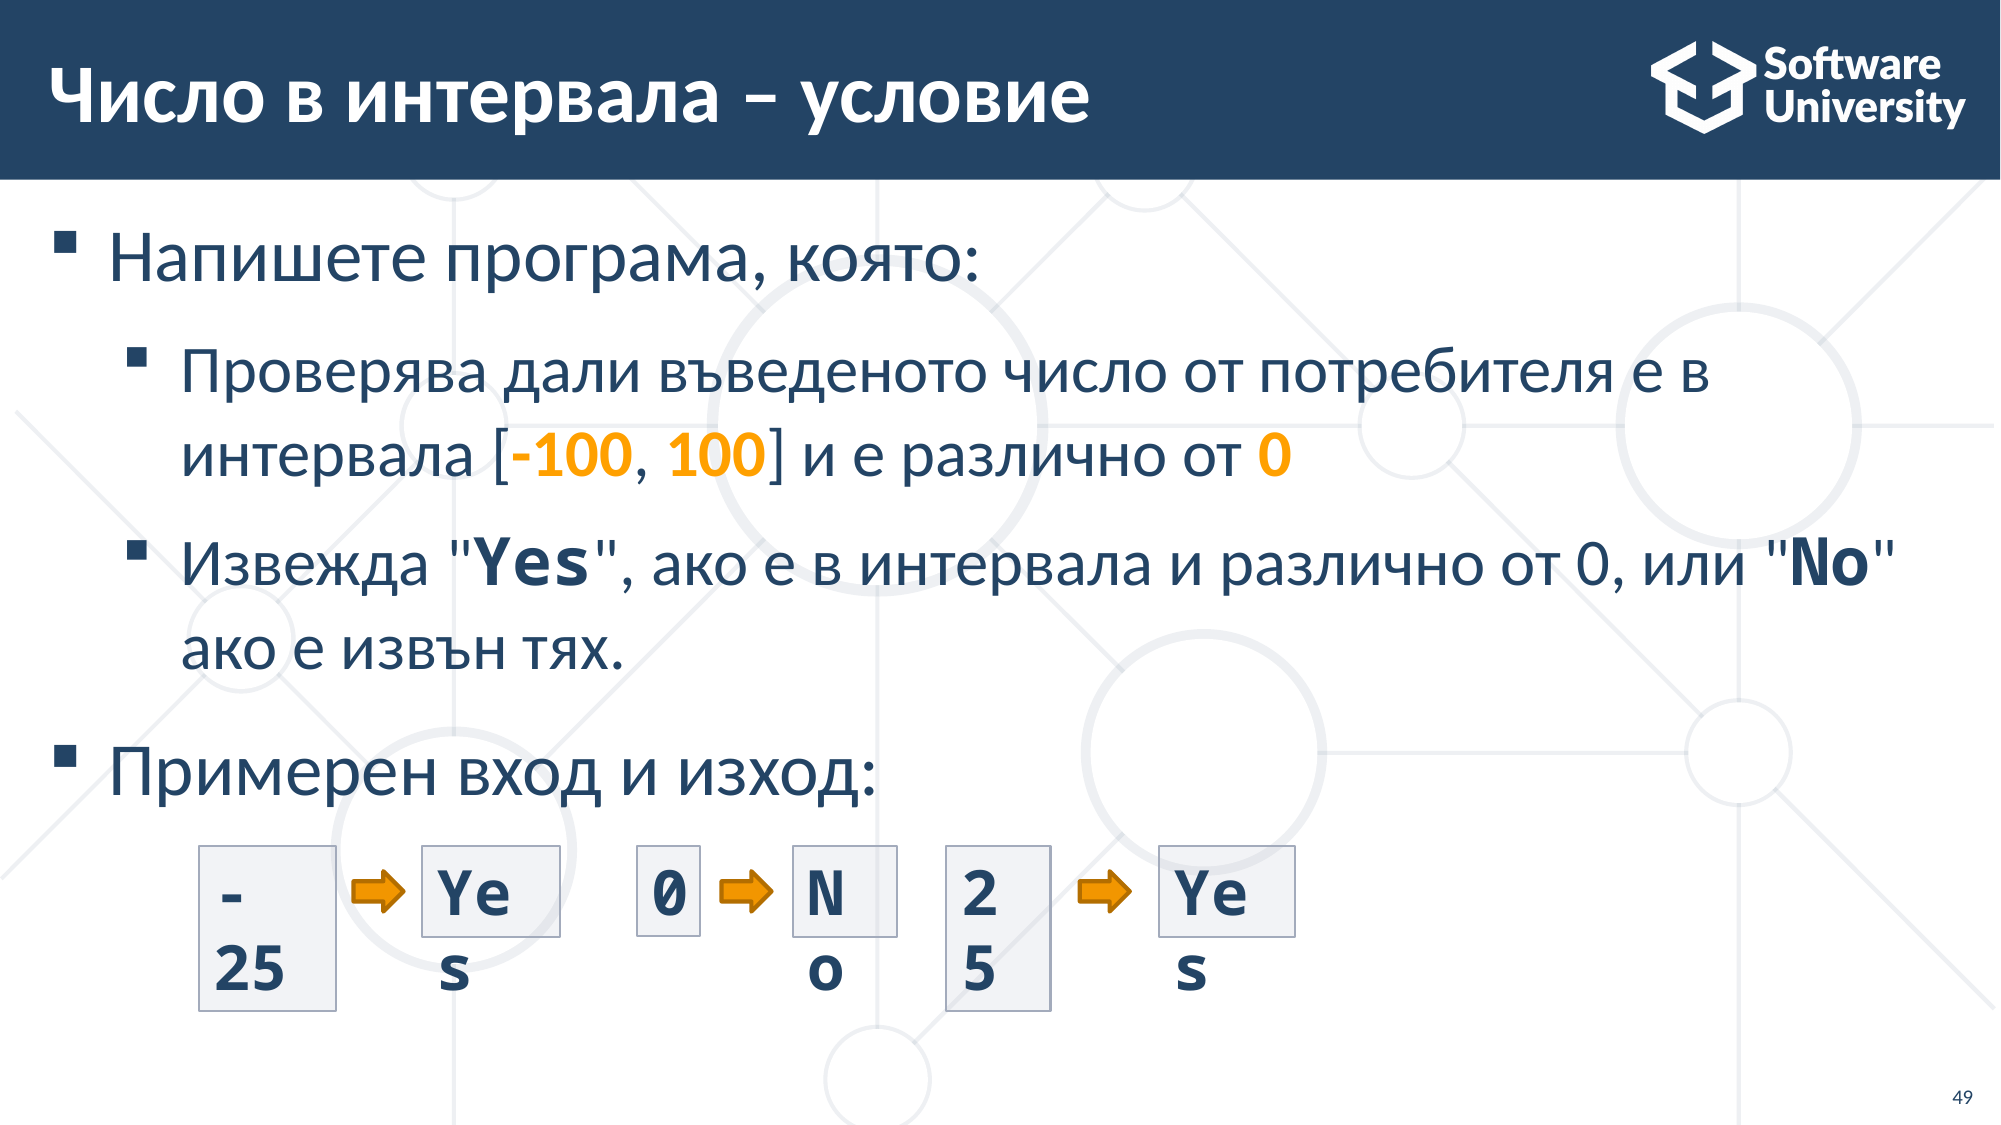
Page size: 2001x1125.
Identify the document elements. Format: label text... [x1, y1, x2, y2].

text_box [636, 845, 898, 938]
list Напишете програма, която: Проверява дали въведеното число от потребителя е в интервала [-100, 100] и е различно от 0 Извежда "Yes", ако е в интервала и различно от 0, или "No" ако е извън тях. Примерен вход и изход: [31, 196, 1970, 1104]
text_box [945, 845, 1296, 938]
picture [1651, 41, 1966, 134]
title Число в интервала – условие [31, 16, 1625, 162]
slide_number 49 [1927, 1067, 1989, 1117]
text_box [198, 845, 560, 938]
